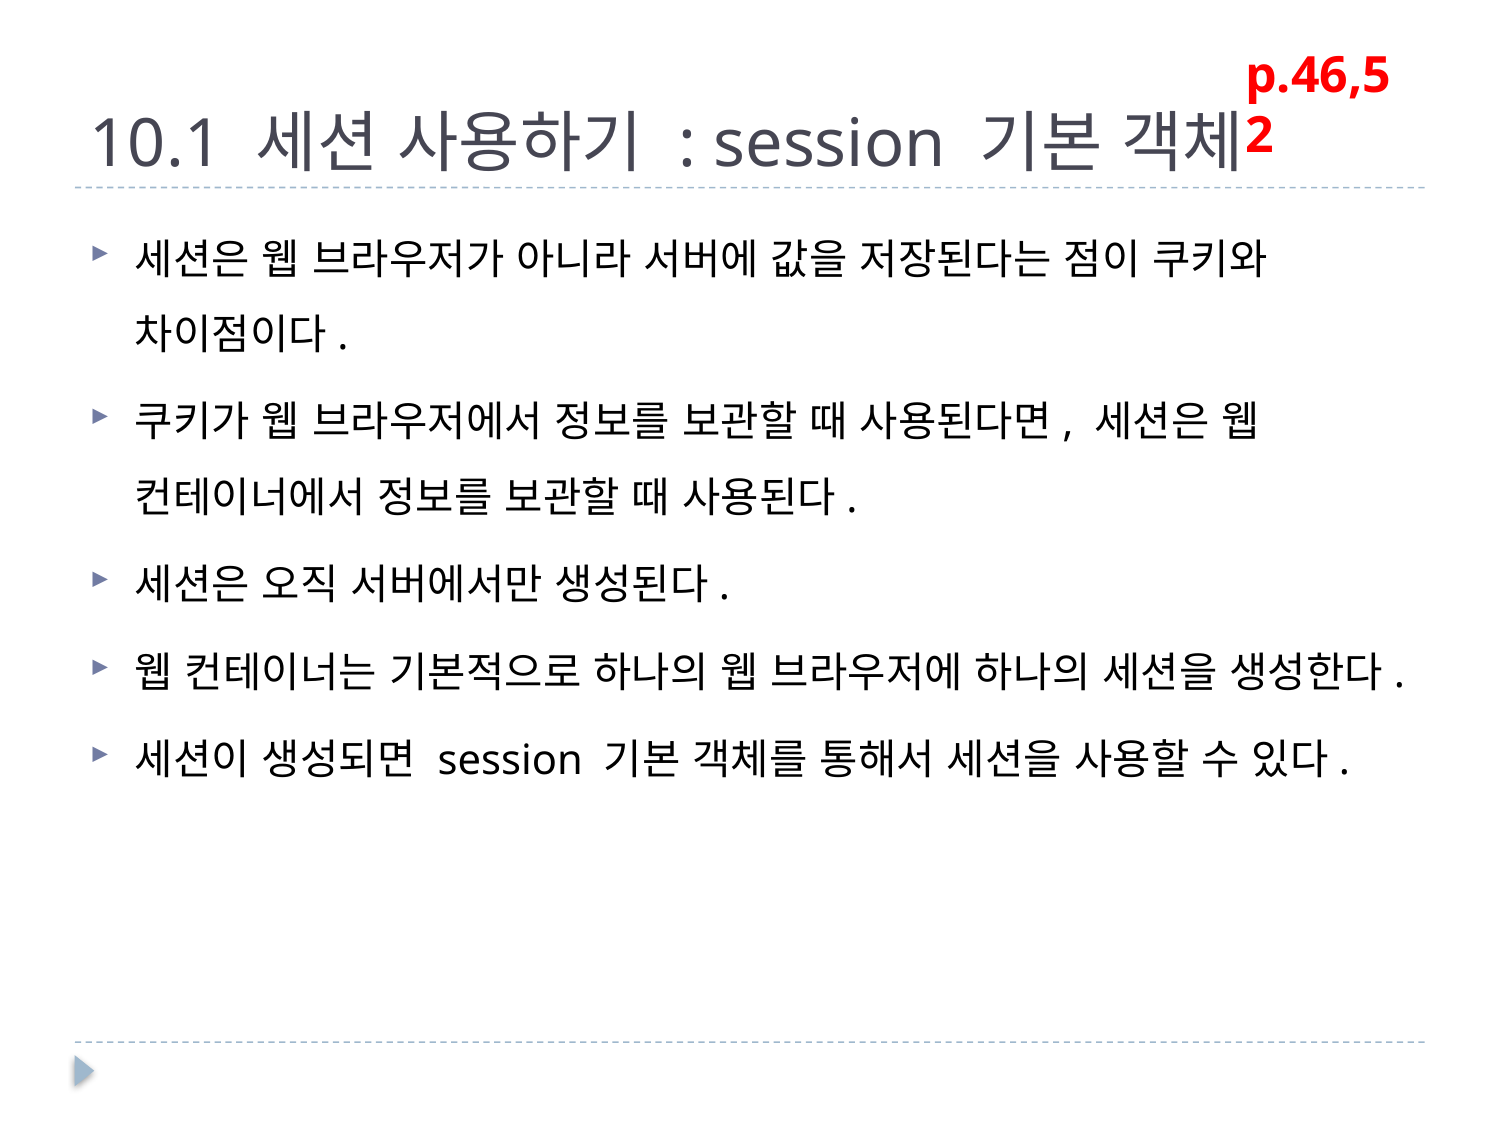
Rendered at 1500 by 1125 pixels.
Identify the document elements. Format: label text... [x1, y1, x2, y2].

title 10.1 세션 사용하기 : session 기본 객체 [75, 24, 1425, 188]
list 세션은 웹 브라우저가 아니라 서버에 값을 저장된다는 점이 쿠키와 차이점이다. 쿠키가 웹 브라우저에서 정보를 보관할 때 사용된다면, 세션은 웹 컨테이너에서 정보를 보관할 때 사용된다. 세션은 오직 서버에서만 생성된다. 웹 컨테이너는 기본적으로 하나의 웹 브라우저에 하나의 세션을 생성한다. 세션이 생성되면 session 기본 객체를 통해서 세션을 사용할 수 있다. [75, 200, 1425, 1010]
text_box p.46,52 [1230, 35, 1430, 170]
